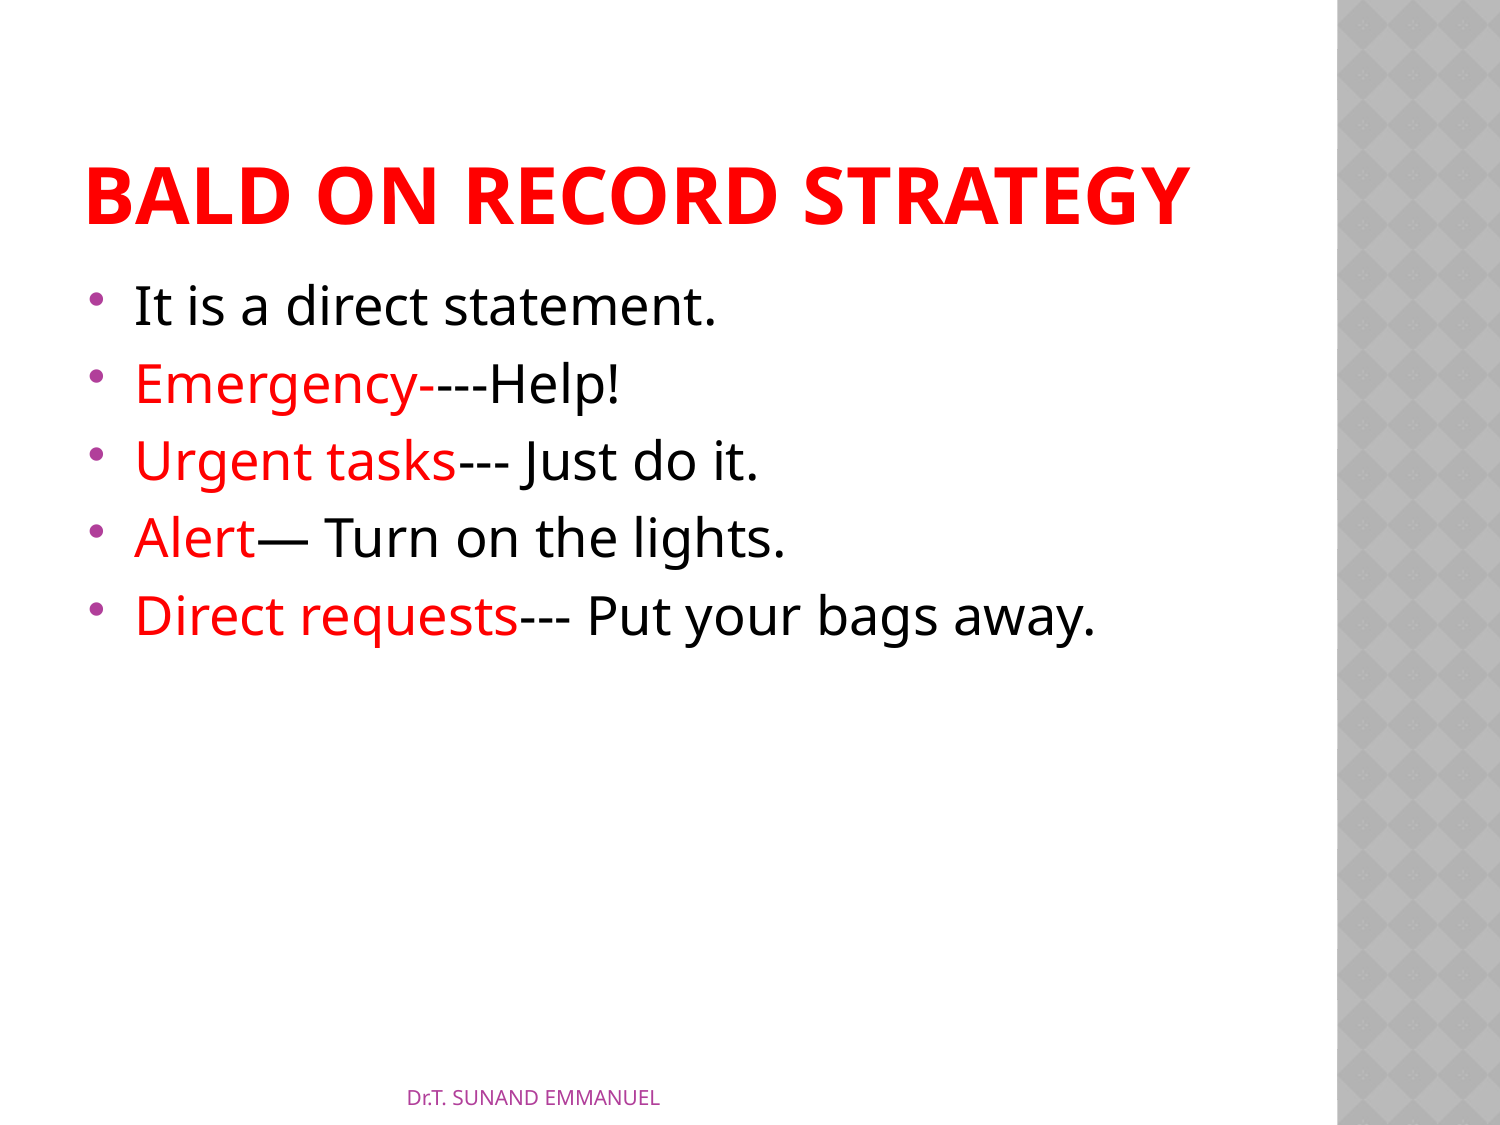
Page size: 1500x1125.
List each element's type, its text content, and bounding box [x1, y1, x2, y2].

footer Dr.T. SUNAND EMMANUEL [75, 1075, 675, 1114]
list It is a direct statement. Emergency----Help! Urgent tasks--- Just do it. Alert— Turn on the lights. Direct requests--- Put your bags away. [75, 264, 1263, 1059]
title Bald on record strategy [75, 52, 1263, 240]
